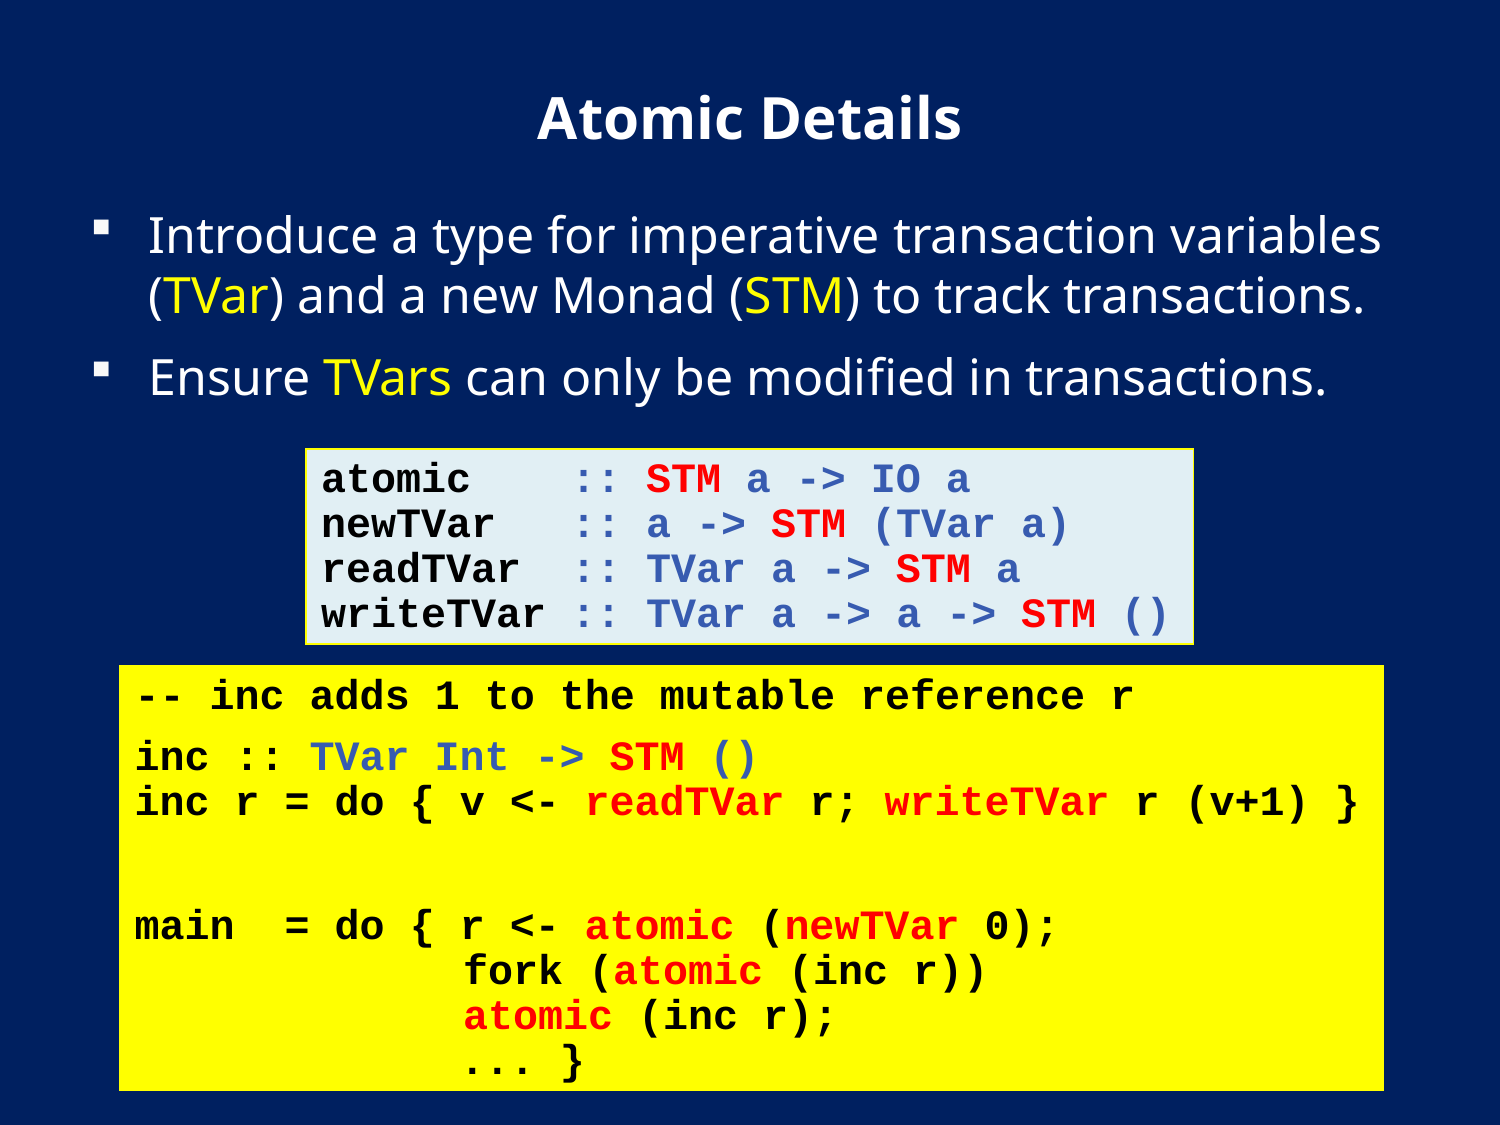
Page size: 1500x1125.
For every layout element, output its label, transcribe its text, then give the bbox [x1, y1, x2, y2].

list Introduce a type for imperative transaction variables (TVar) and a new Monad (STM) to track transactions. Ensure TVars can only be modified in transactions. [75, 195, 1425, 969]
text_box -- inc adds 1 to the mutable reference r inc :: TVar Int -> STM () inc r = do { v <- readTVar r; writeTVar r (v+1) } main = do { r <- atomic (newTVar 0); fork (atomic (inc r)) atomic (inc r); ... } [119, 665, 1384, 1091]
title Atomic Details [75, 45, 1425, 188]
text_box atomic :: STM a -> IO a newTVar :: a -> STM (TVar a) readTVar :: TVar a -> STM a writeTVar :: TVar a -> a -> STM () [306, 449, 1194, 644]
